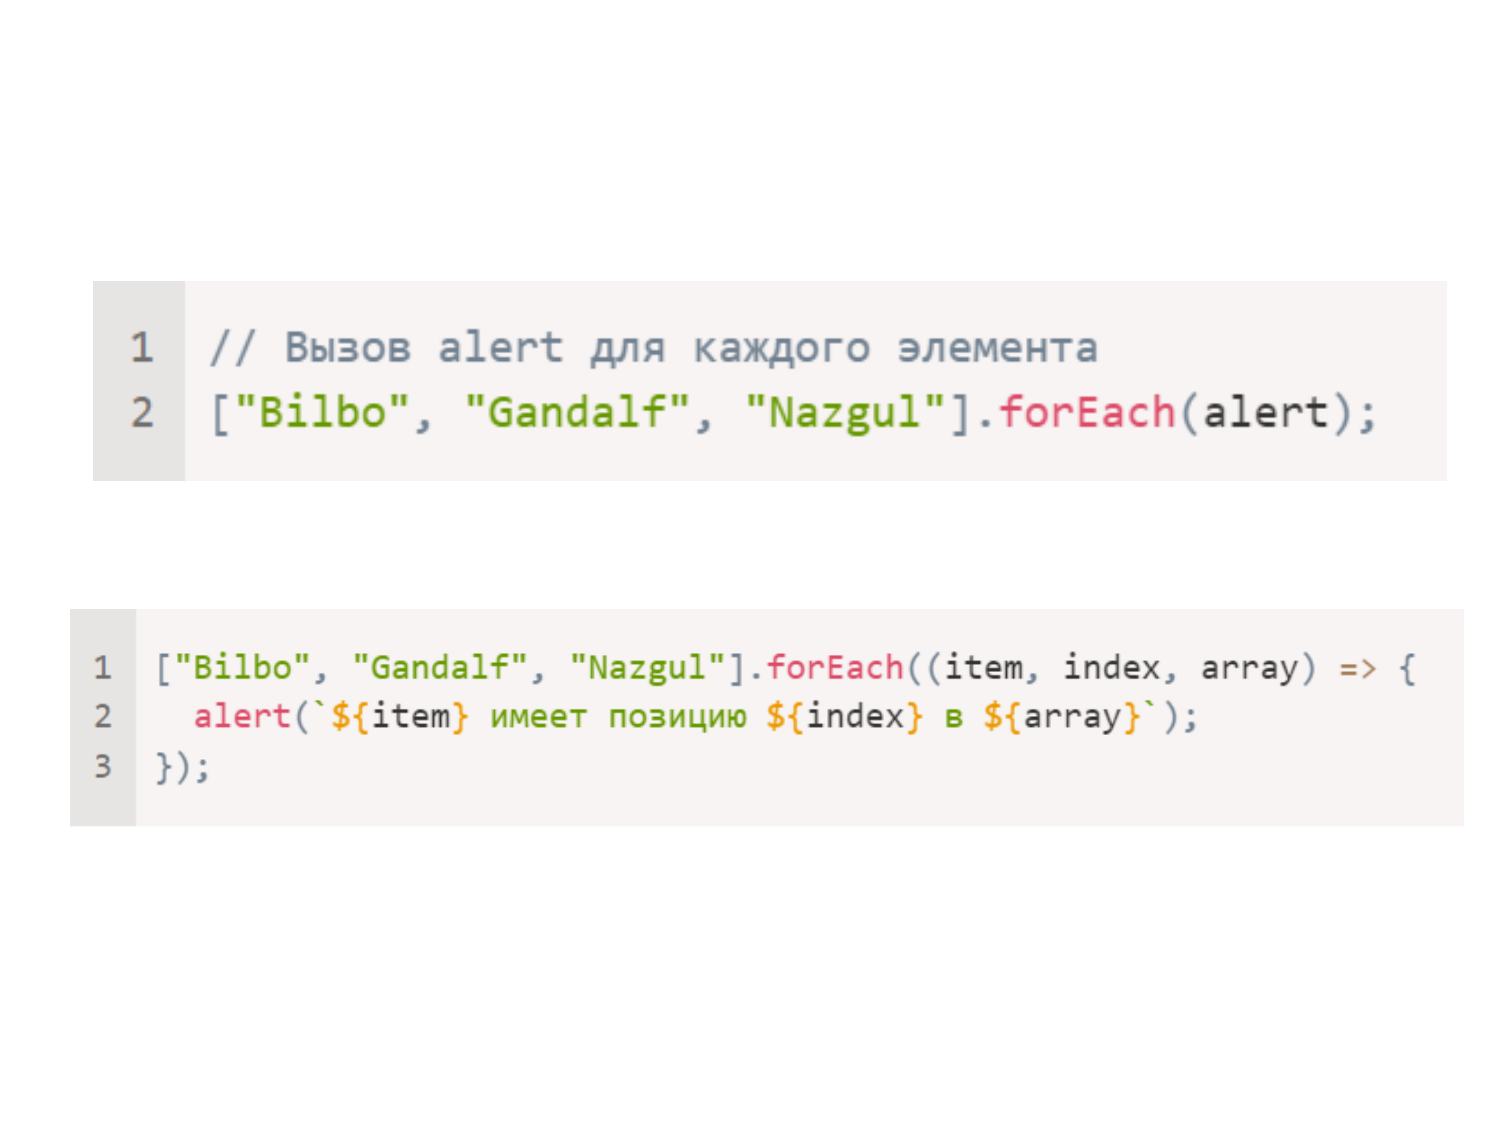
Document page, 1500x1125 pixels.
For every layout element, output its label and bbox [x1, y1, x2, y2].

picture [93, 280, 1447, 481]
list [70, 609, 1464, 833]
